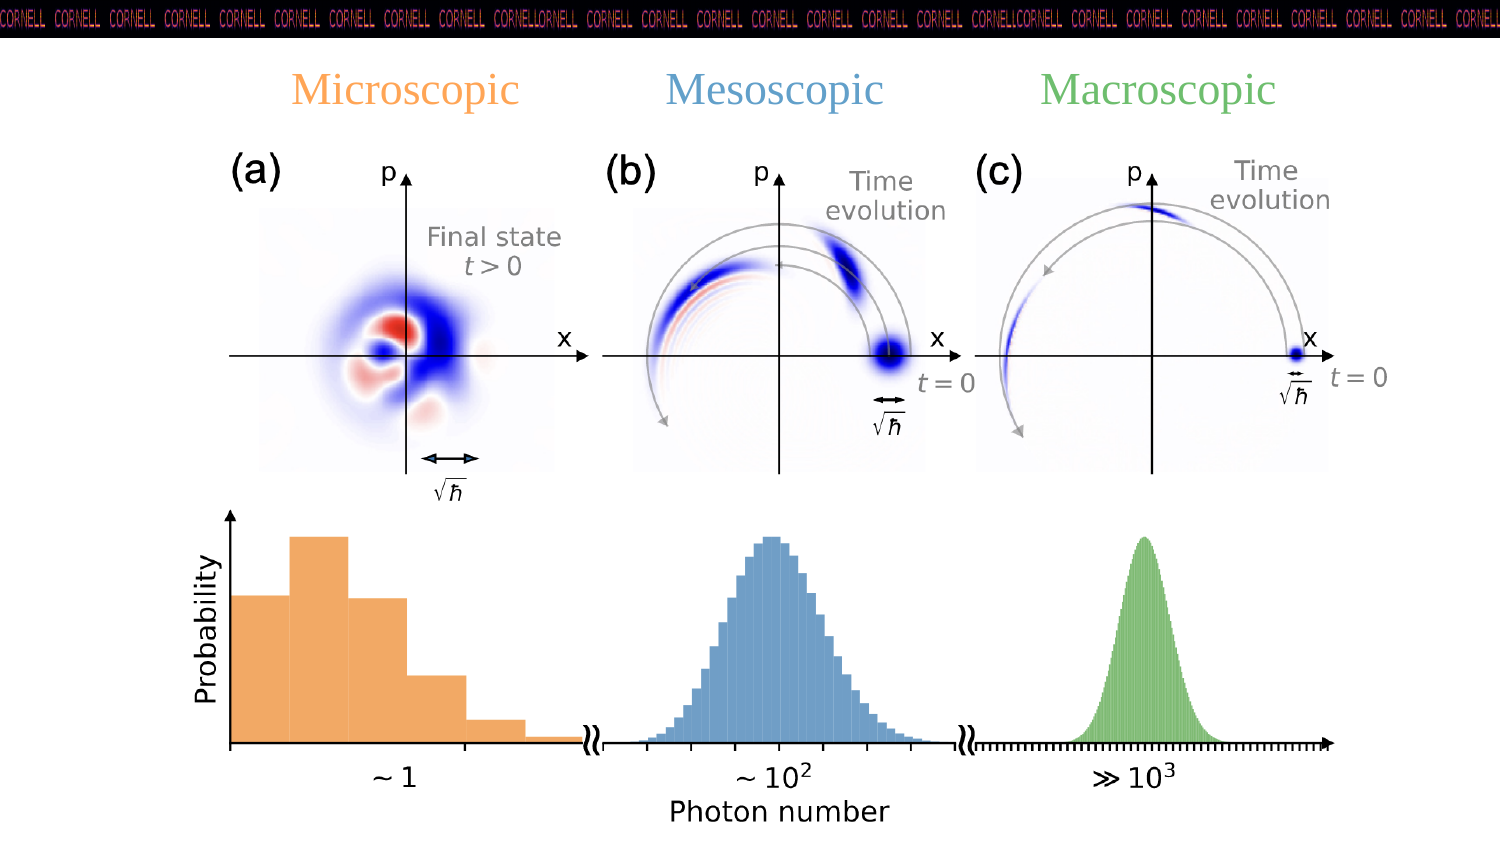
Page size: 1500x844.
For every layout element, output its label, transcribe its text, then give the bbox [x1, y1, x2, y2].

picture [137, 121, 1413, 844]
text_box Mesoscopic [650, 50, 900, 119]
text_box Microscopic [276, 50, 535, 119]
text_box Macroscopic [1025, 50, 1292, 119]
picture [0, 0, 1500, 43]
